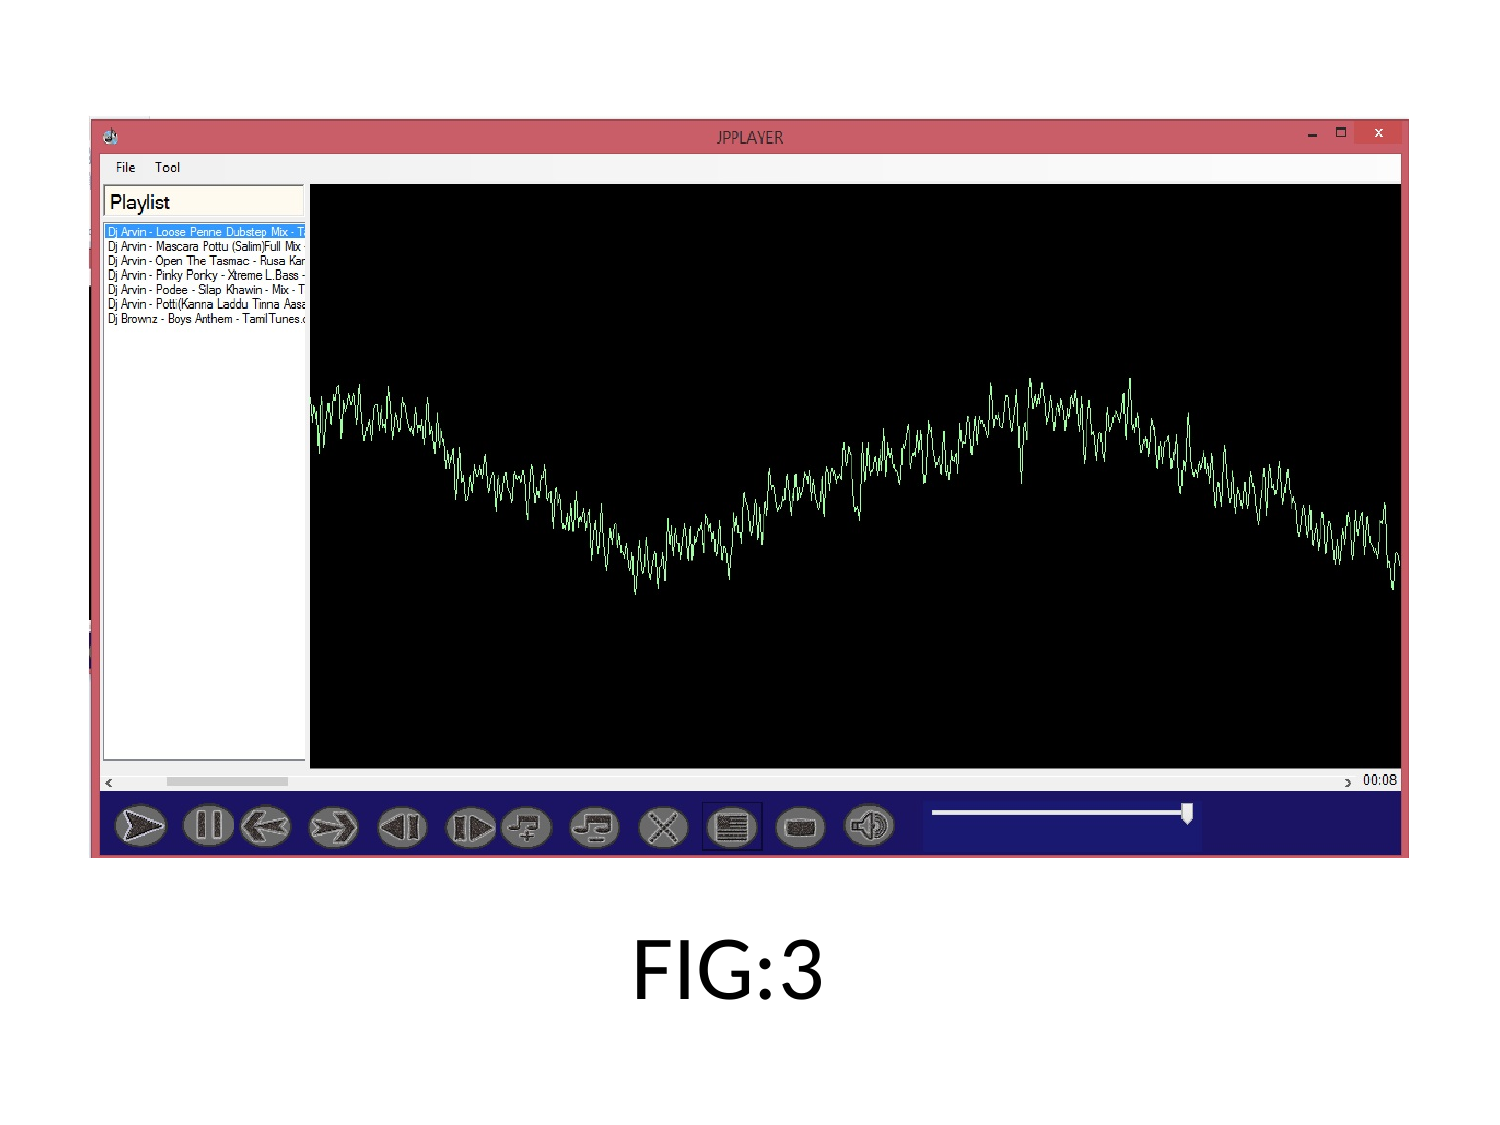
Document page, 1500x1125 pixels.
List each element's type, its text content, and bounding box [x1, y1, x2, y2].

title FIG:3 [53, 869, 1404, 1058]
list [88, 115, 1410, 858]
